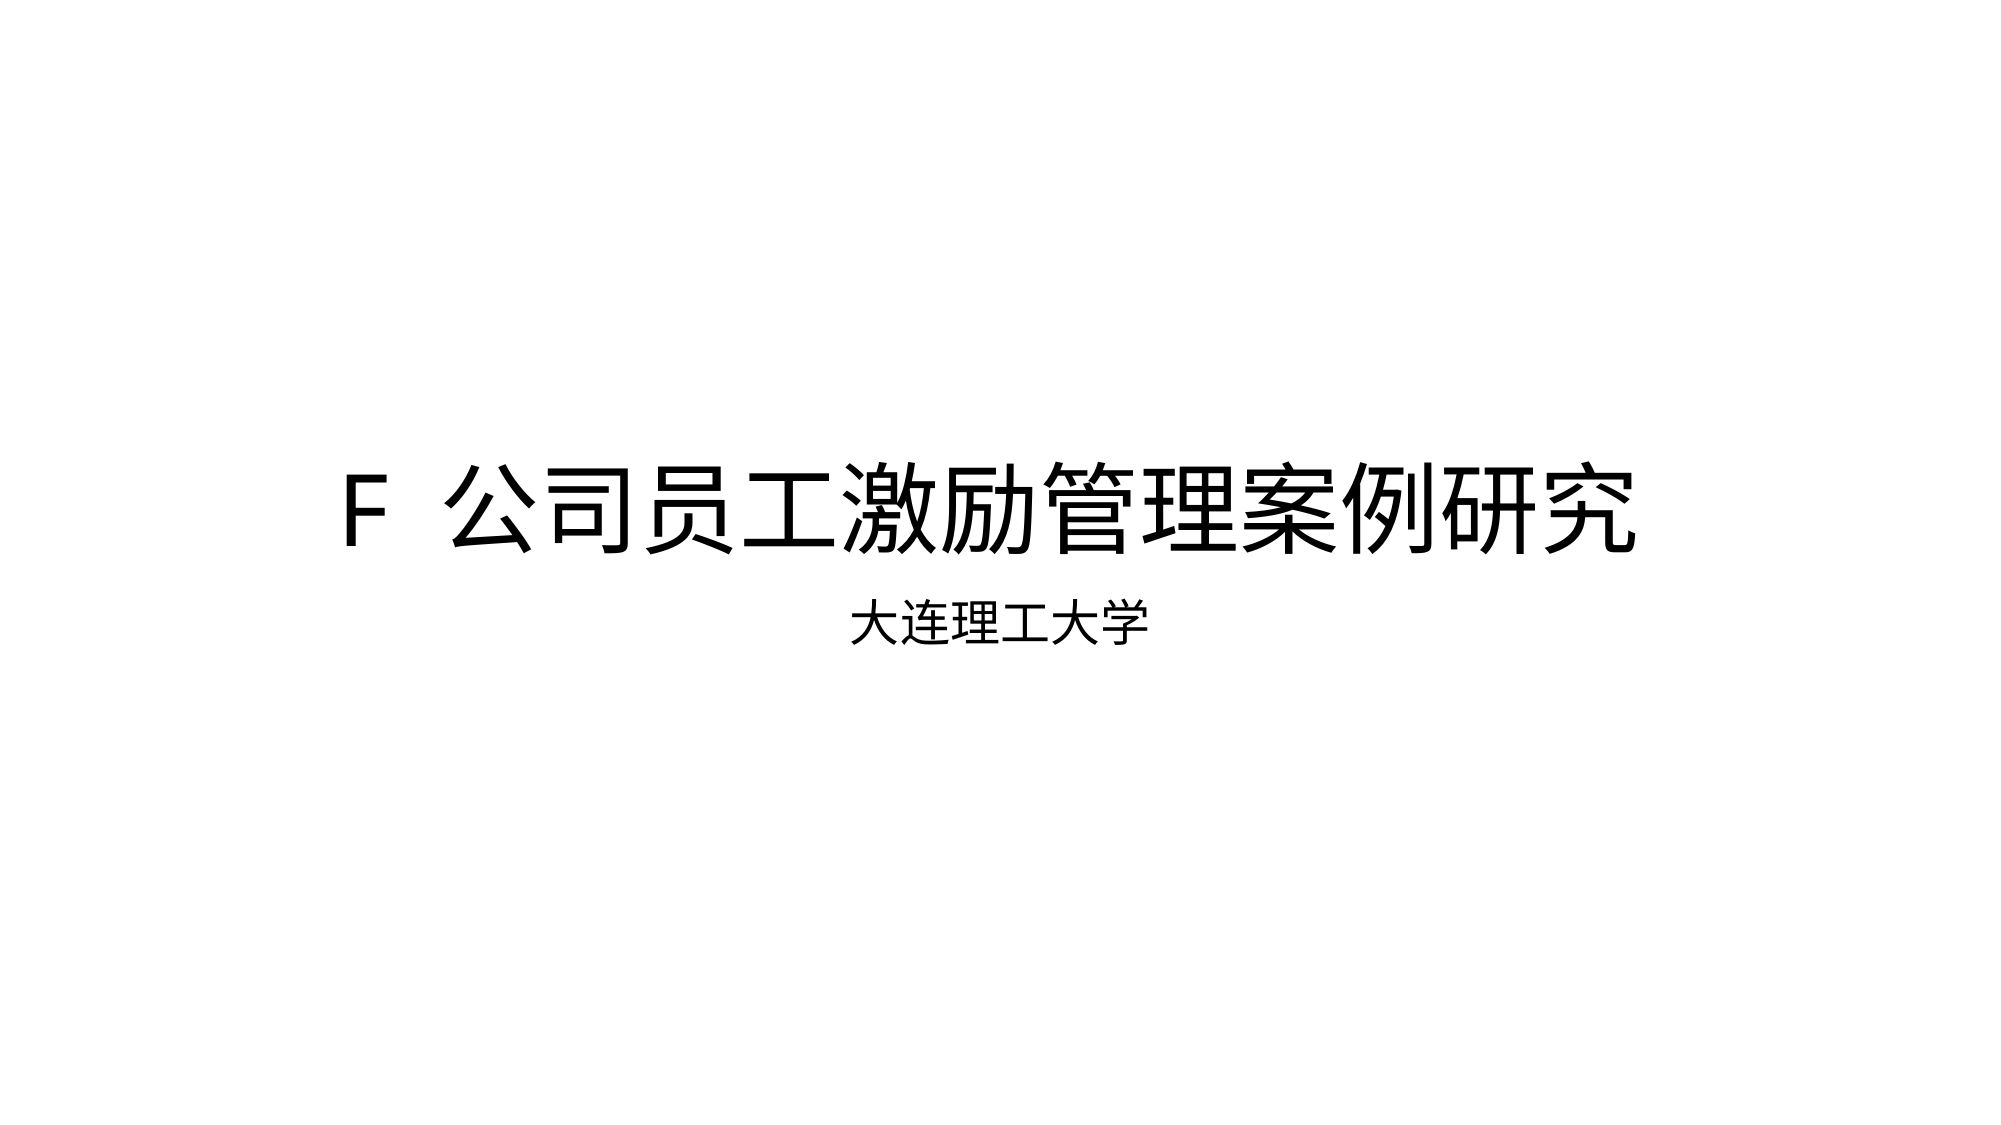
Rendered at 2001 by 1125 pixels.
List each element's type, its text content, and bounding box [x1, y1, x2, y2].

subtitle 大连理工大学 [249, 590, 1750, 863]
title F 公司员工激励管理案例研究 [249, 184, 1750, 576]
